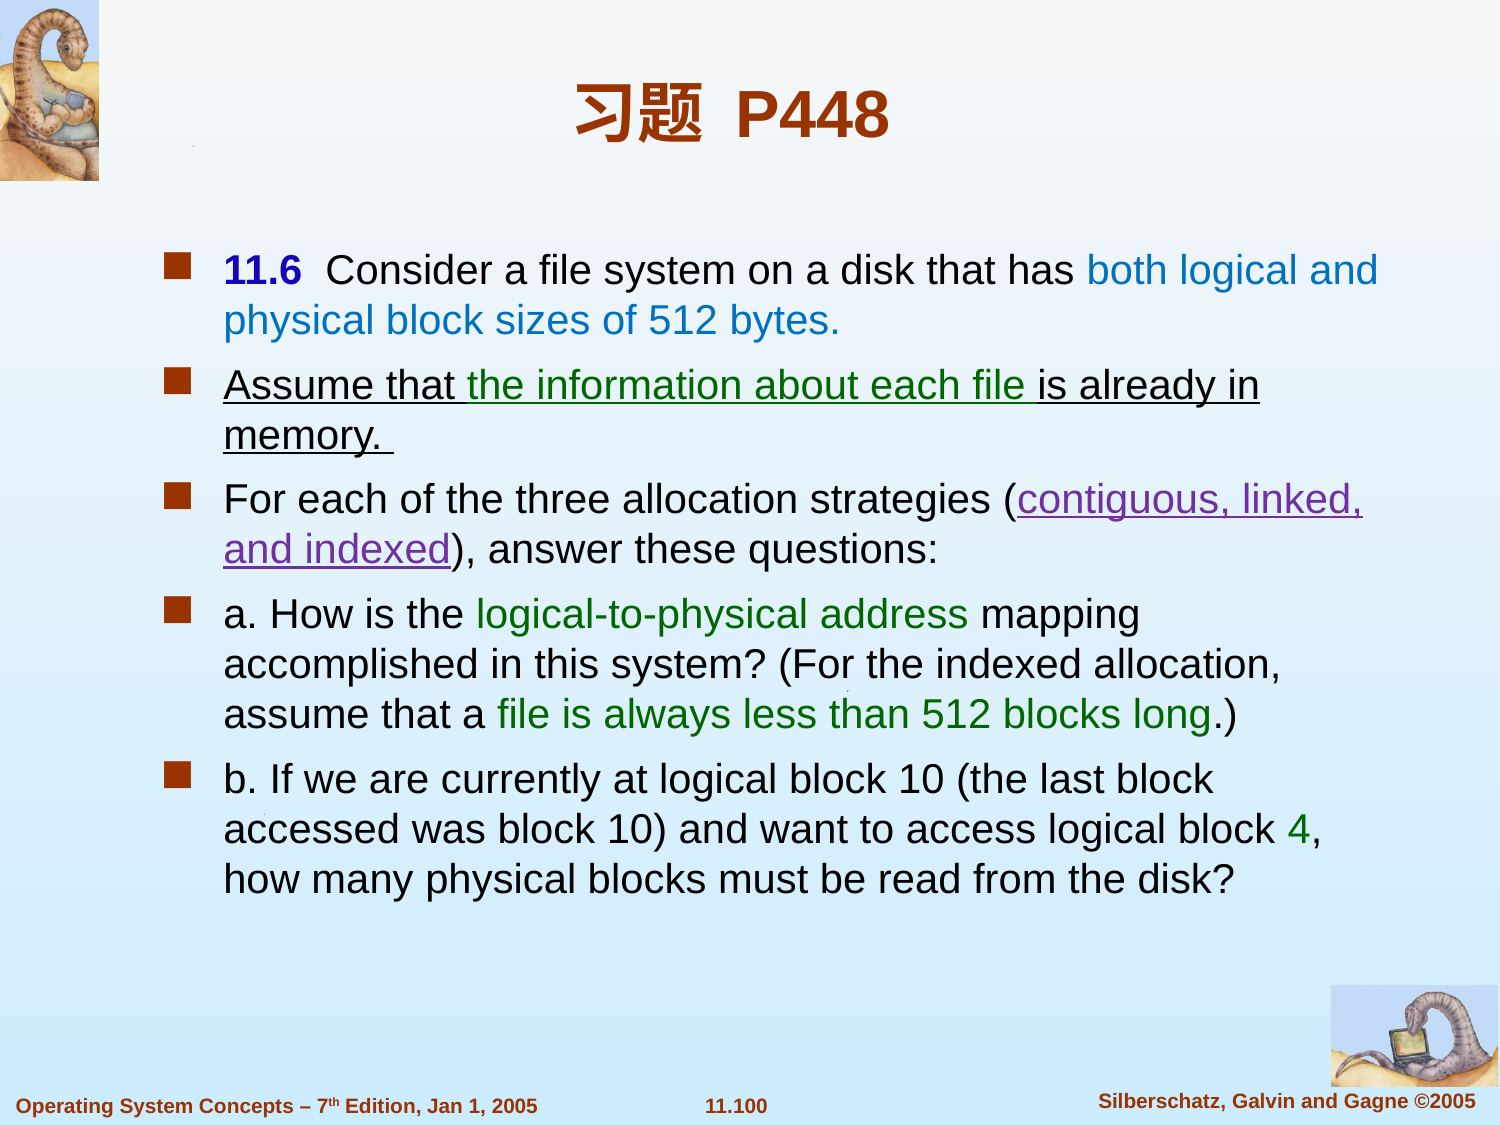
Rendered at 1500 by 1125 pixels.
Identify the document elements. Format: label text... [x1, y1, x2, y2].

picture [1331, 985, 1498, 1087]
picture [0, 0, 99, 181]
list 11.6 Consider a file system on a disk that has both logical and physical block sizes of 512 bytes. Assume that the information about each file is already in memory. For each of the three allocation strategies (contiguous, linked, and indexed), answer these questions: a. How is the logical-to-physical address mapping accomplished in this system? (For the indexed allocation, assume that a file is always less than 512 blocks long.) b. If we are currently at logical block 10 (the last block accessed was block 10) and want to access logical block 4, how many physical blocks must be read from the disk? [152, 235, 1405, 967]
title 习题 P448 [152, 68, 1309, 159]
